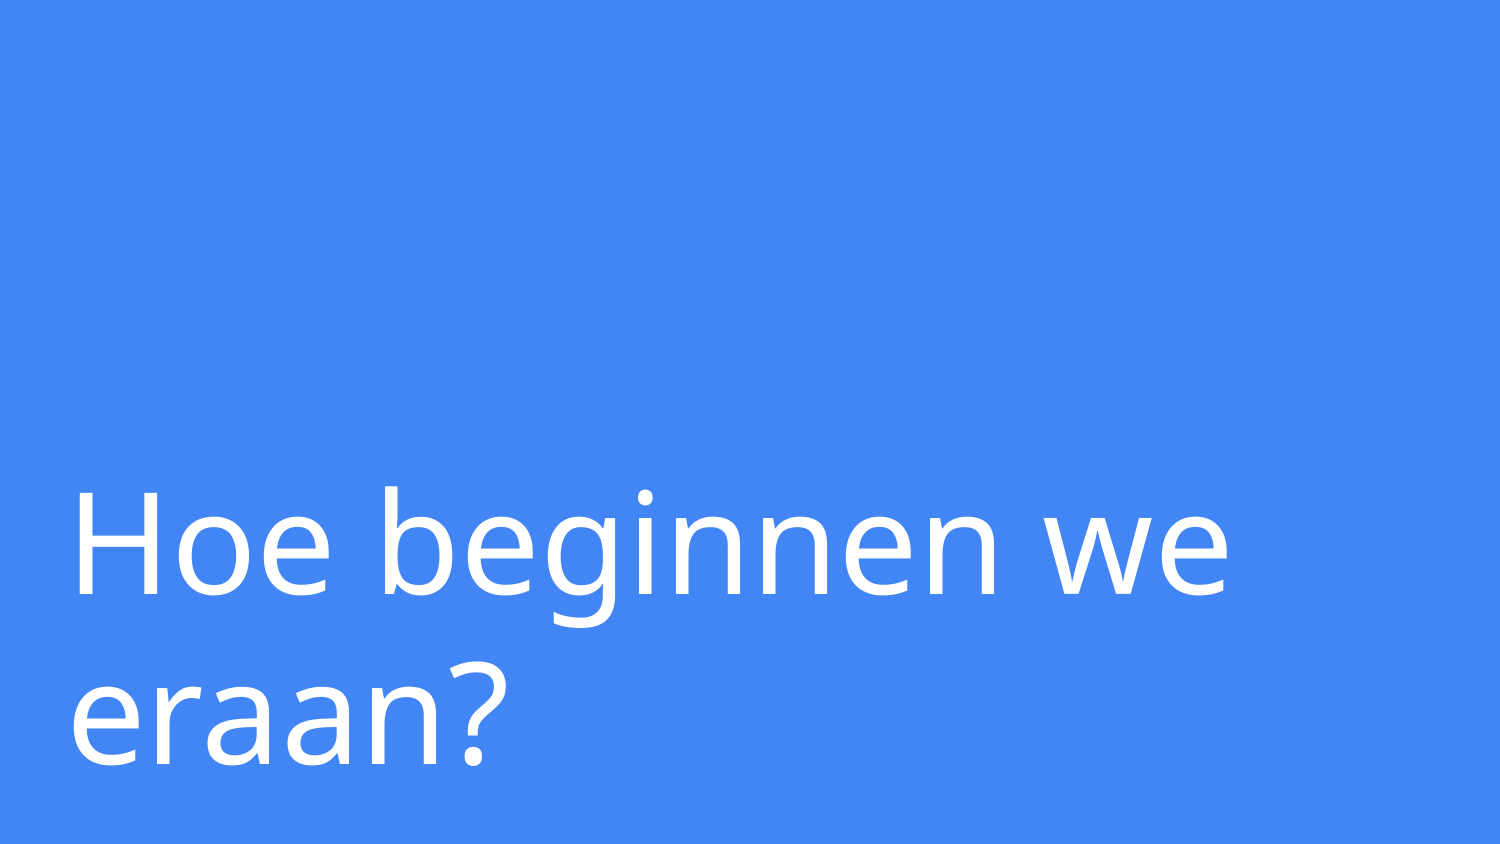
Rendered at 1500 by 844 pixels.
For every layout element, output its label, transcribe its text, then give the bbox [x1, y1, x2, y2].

title Hoe beginnen we eraan? [51, 406, 1383, 809]
